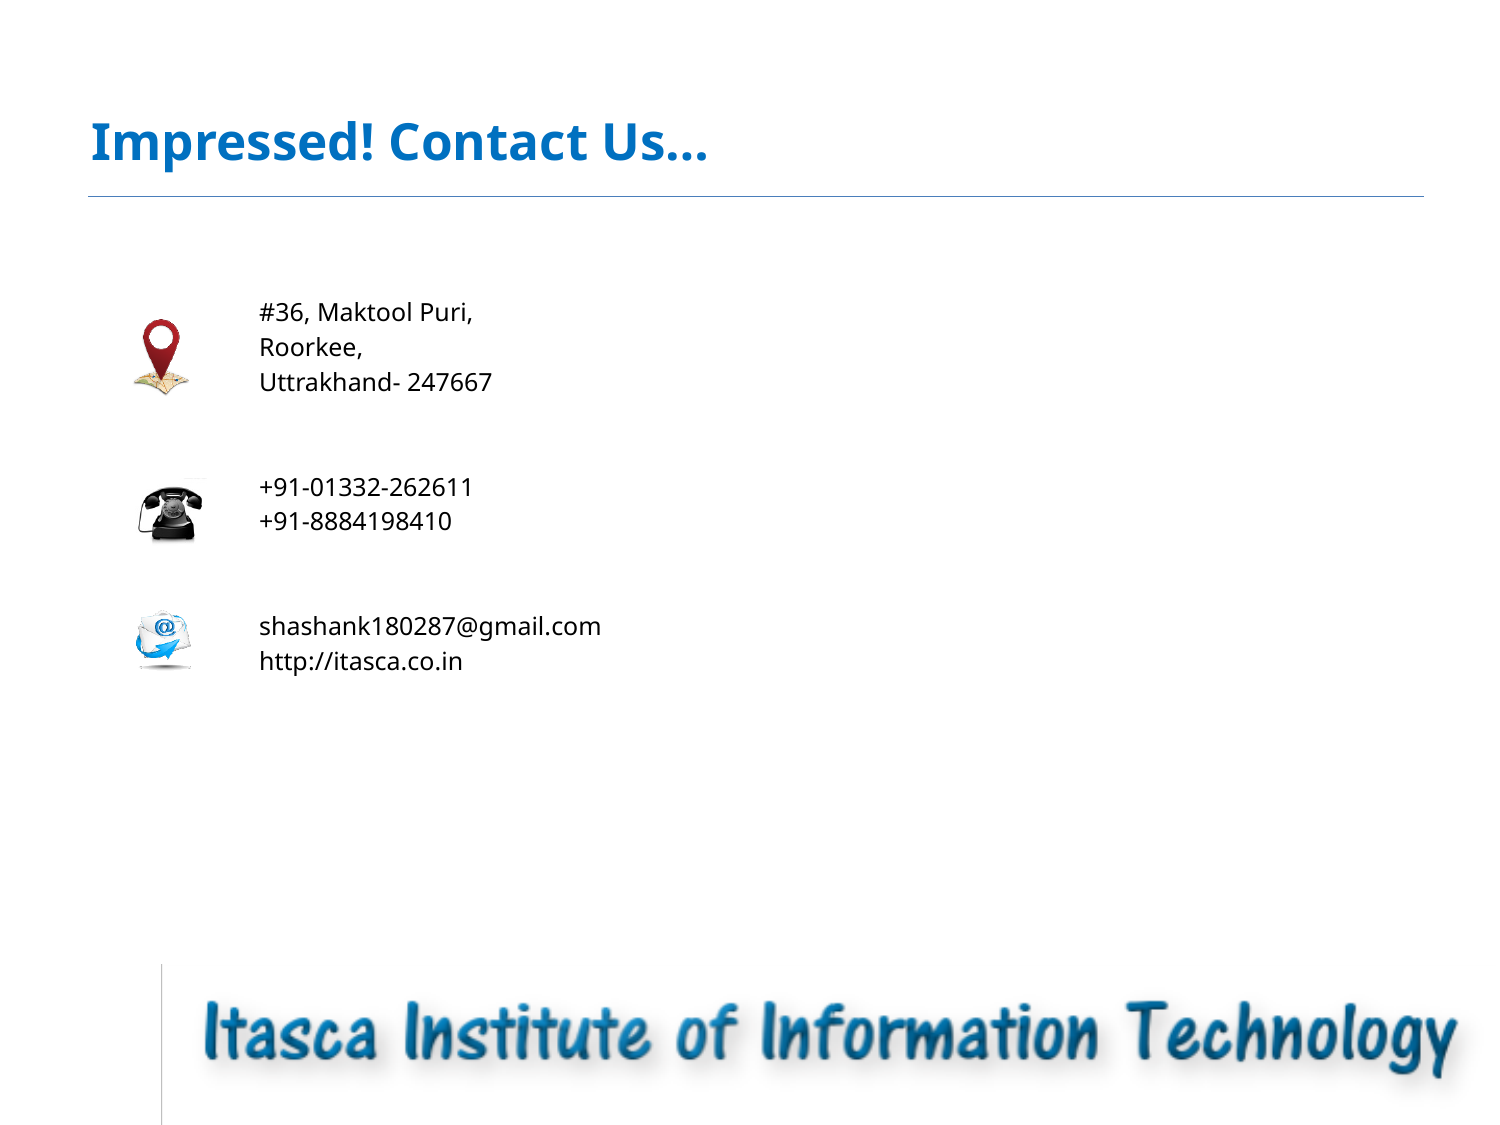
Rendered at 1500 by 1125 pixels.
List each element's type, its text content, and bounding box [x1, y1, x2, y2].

picture [130, 314, 191, 398]
picture [135, 609, 191, 672]
list #36, Maktool Puri, Roorkee, Uttrakhand- 247667 +91-01332-262611 +91-8884198410 shashank180287@gmail.com http://itasca.co.in [94, 243, 1411, 1060]
picture [160, 963, 1496, 1125]
picture [135, 477, 208, 548]
title Impressed! Contact Us… [76, 101, 1394, 179]
